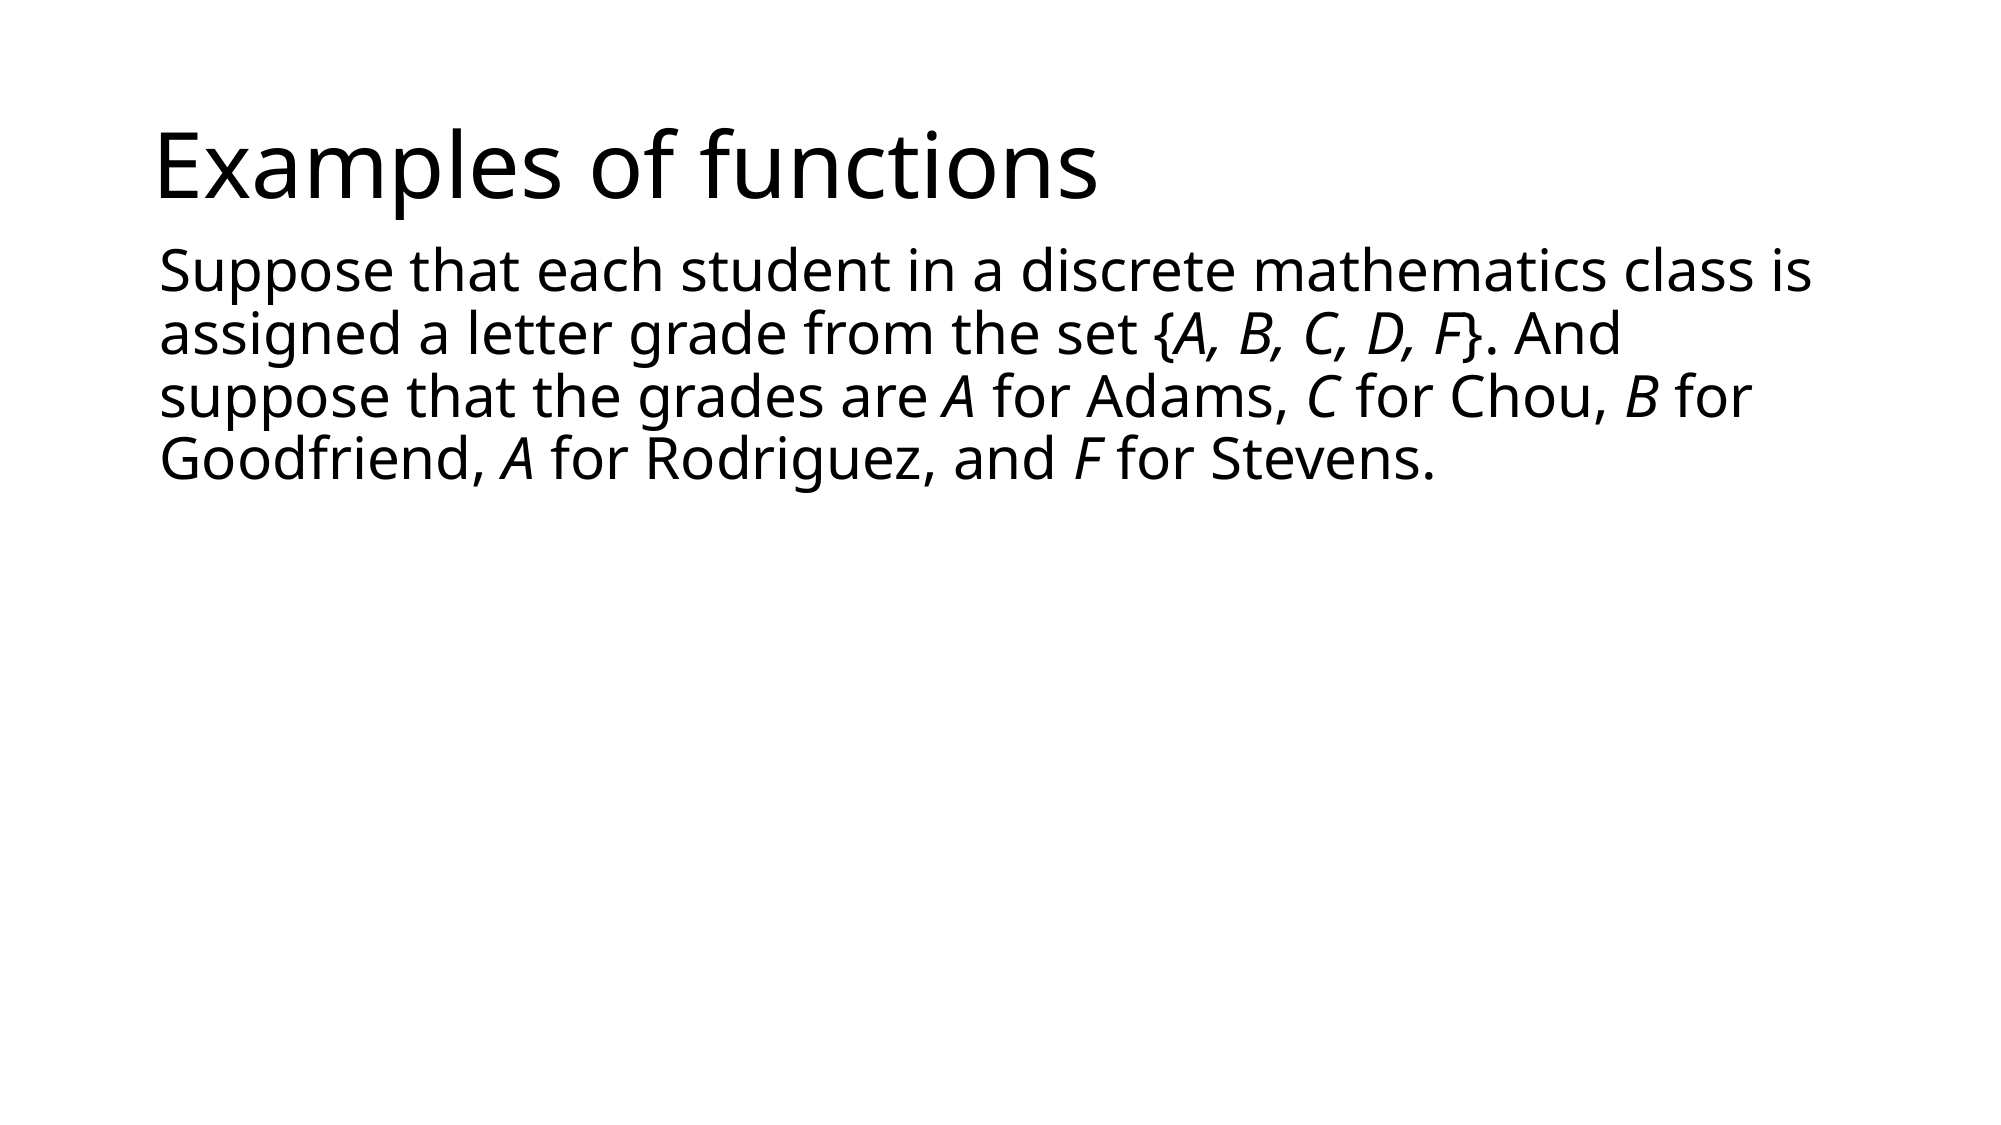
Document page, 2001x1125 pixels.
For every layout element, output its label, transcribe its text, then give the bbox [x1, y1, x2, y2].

title Examples of functions [137, 59, 1863, 278]
text_box Suppose that each student in a discrete mathematics class is assigned a letter grade from the set {A, B, C, D, F}. And suppose that the grades are A for Adams, C for Chou, B for Goodfriend, A for Rodriguez, and F for Stevens. [144, 233, 1870, 500]
